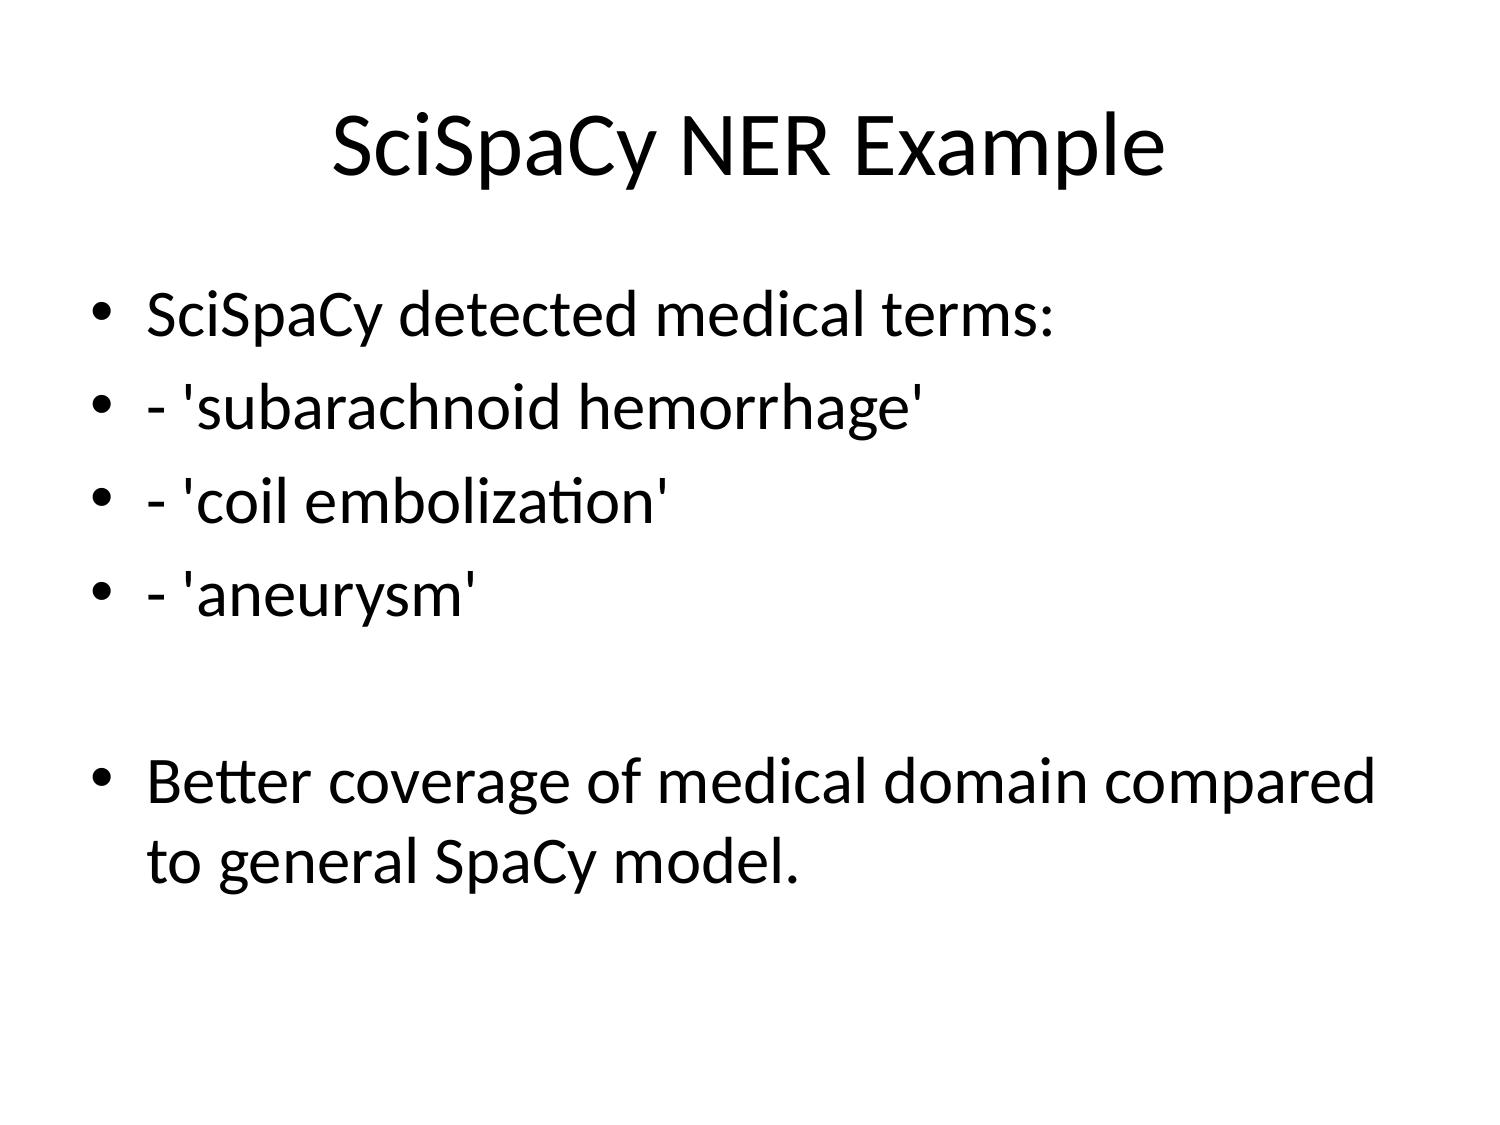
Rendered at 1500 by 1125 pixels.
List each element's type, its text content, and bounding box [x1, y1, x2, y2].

list SciSpaCy detected medical terms: - 'subarachnoid hemorrhage' - 'coil embolization' - 'aneurysm' Better coverage of medical domain compared to general SpaCy model. [75, 262, 1425, 1005]
title SciSpaCy NER Example [75, 45, 1425, 233]
